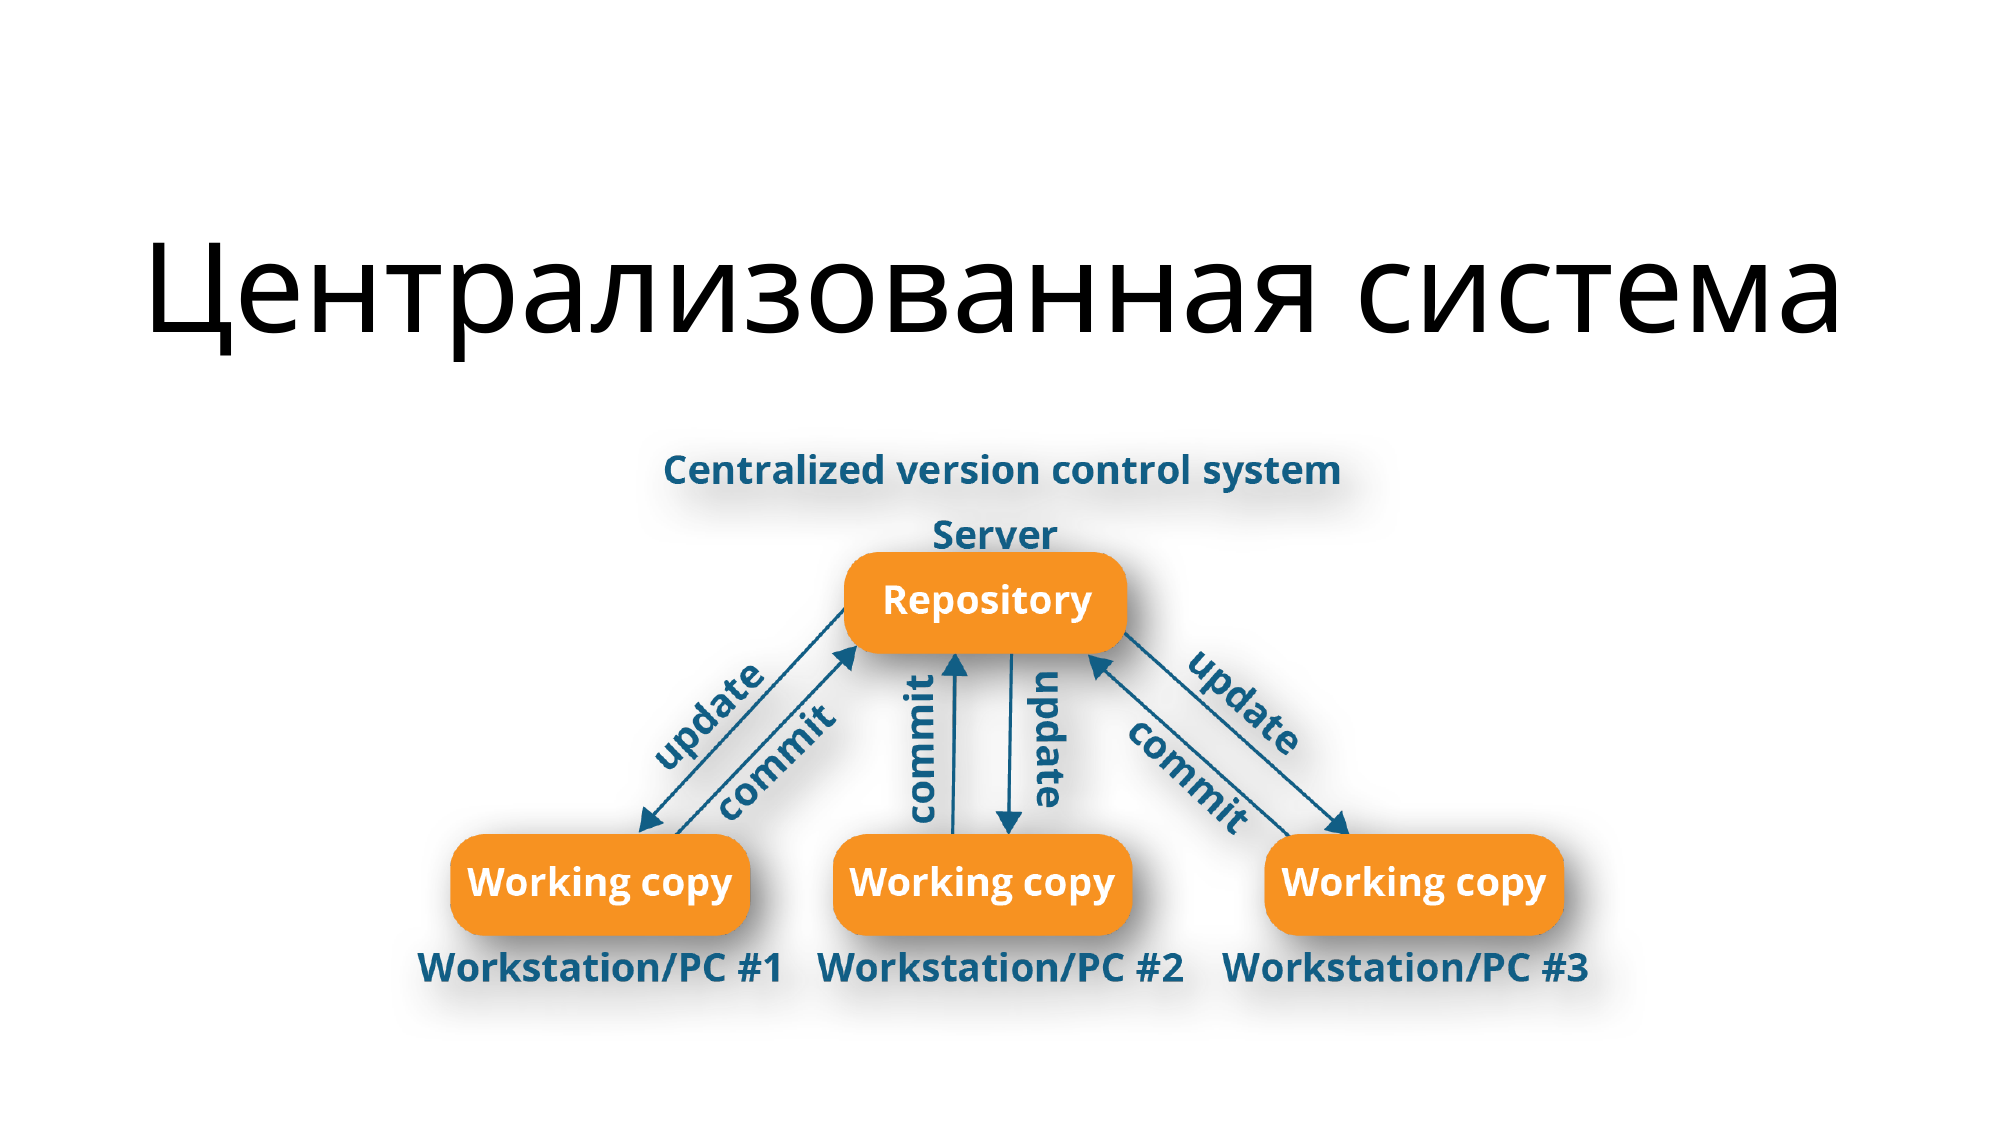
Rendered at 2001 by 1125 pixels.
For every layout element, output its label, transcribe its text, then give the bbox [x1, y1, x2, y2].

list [338, 426, 1668, 1014]
title Централизованная система [141, 183, 1867, 401]
